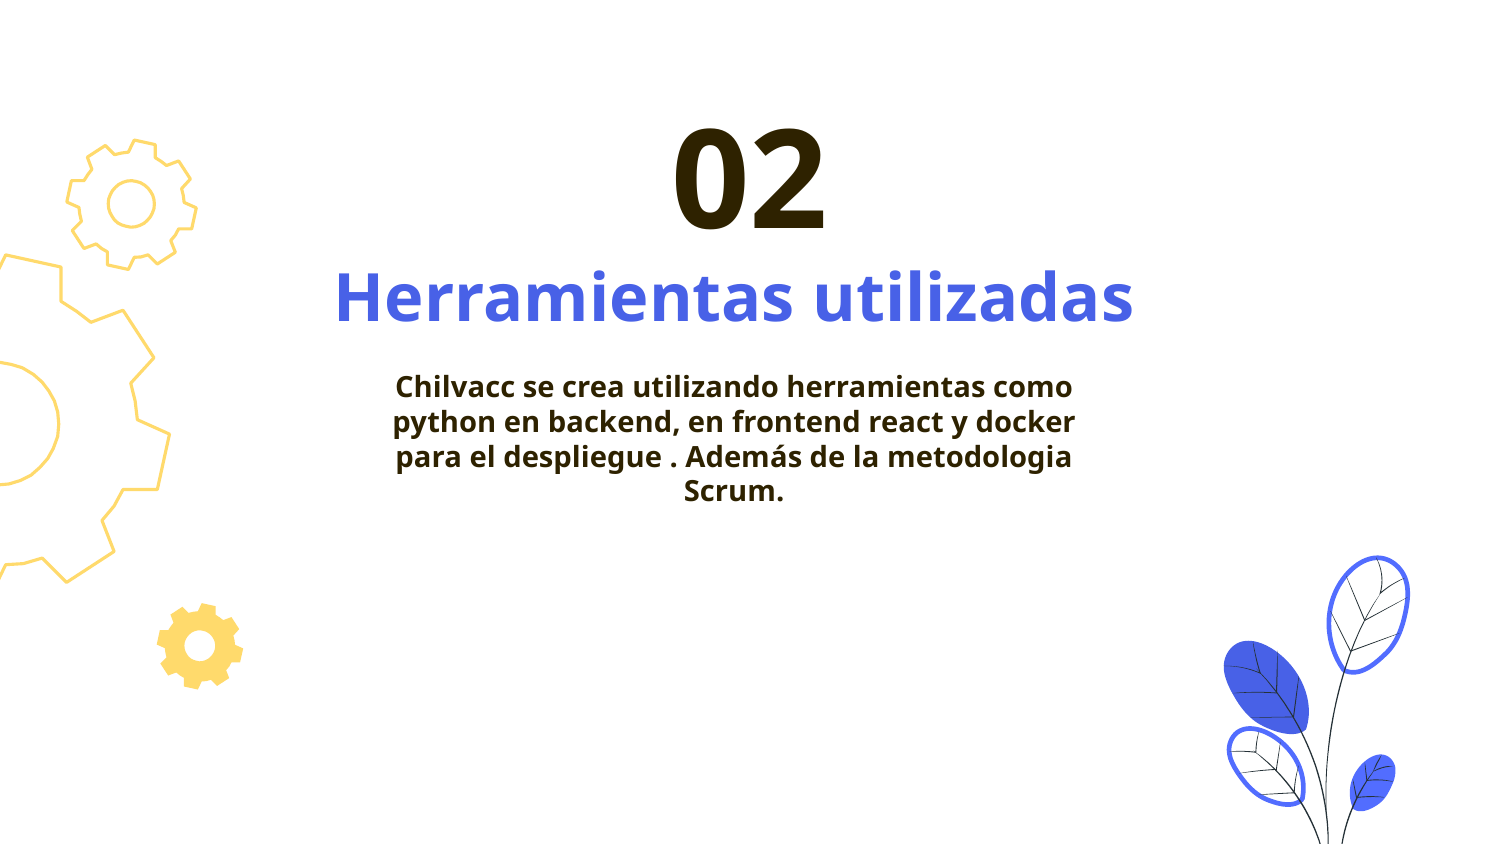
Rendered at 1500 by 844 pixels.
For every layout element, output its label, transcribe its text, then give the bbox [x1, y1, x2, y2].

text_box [1223, 557, 1408, 844]
text_box [66, 140, 197, 270]
title Herramientas utilizadas [52, 225, 1416, 364]
text_box [156, 603, 244, 690]
title 02 [491, 132, 1009, 225]
text_box [0, 254, 170, 583]
subtitle Chilvacc se crea utilizando herramientas como python en backend, en frontend react y docker para el despliegue . Además de la metodologia Scrum. [376, 364, 1092, 652]
